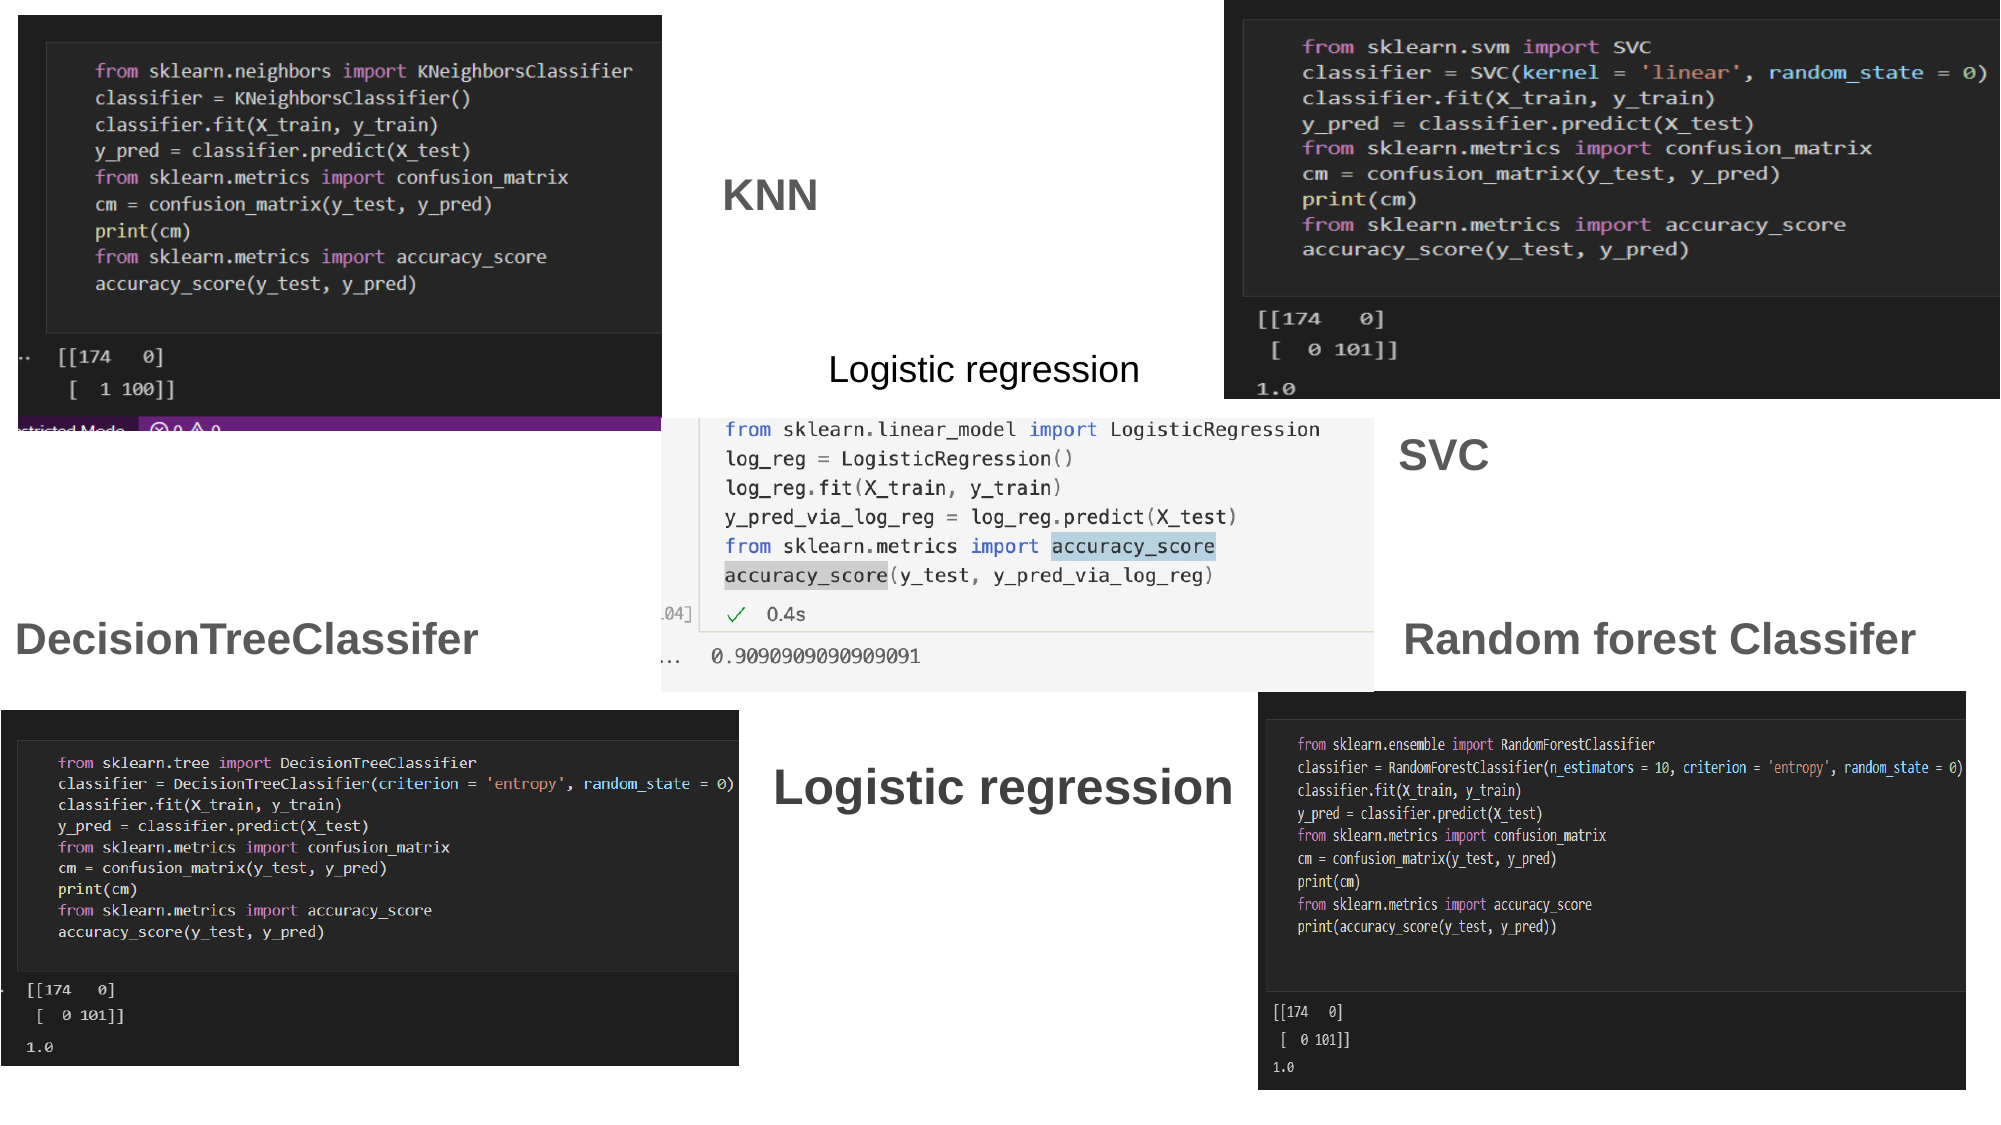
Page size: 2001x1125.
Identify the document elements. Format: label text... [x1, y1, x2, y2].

text_box DecisionTreeClassifer [0, 602, 638, 671]
text_box Logistic regression [813, 337, 1165, 398]
text_box SVC [1383, 418, 1841, 487]
picture [1, 710, 739, 1066]
picture [18, 15, 1966, 1091]
text_box Logistic regression [749, 747, 1258, 823]
picture [1224, 0, 2000, 399]
text_box KNN [707, 158, 1048, 227]
text_box Random forest Classifer [1388, 602, 1945, 671]
